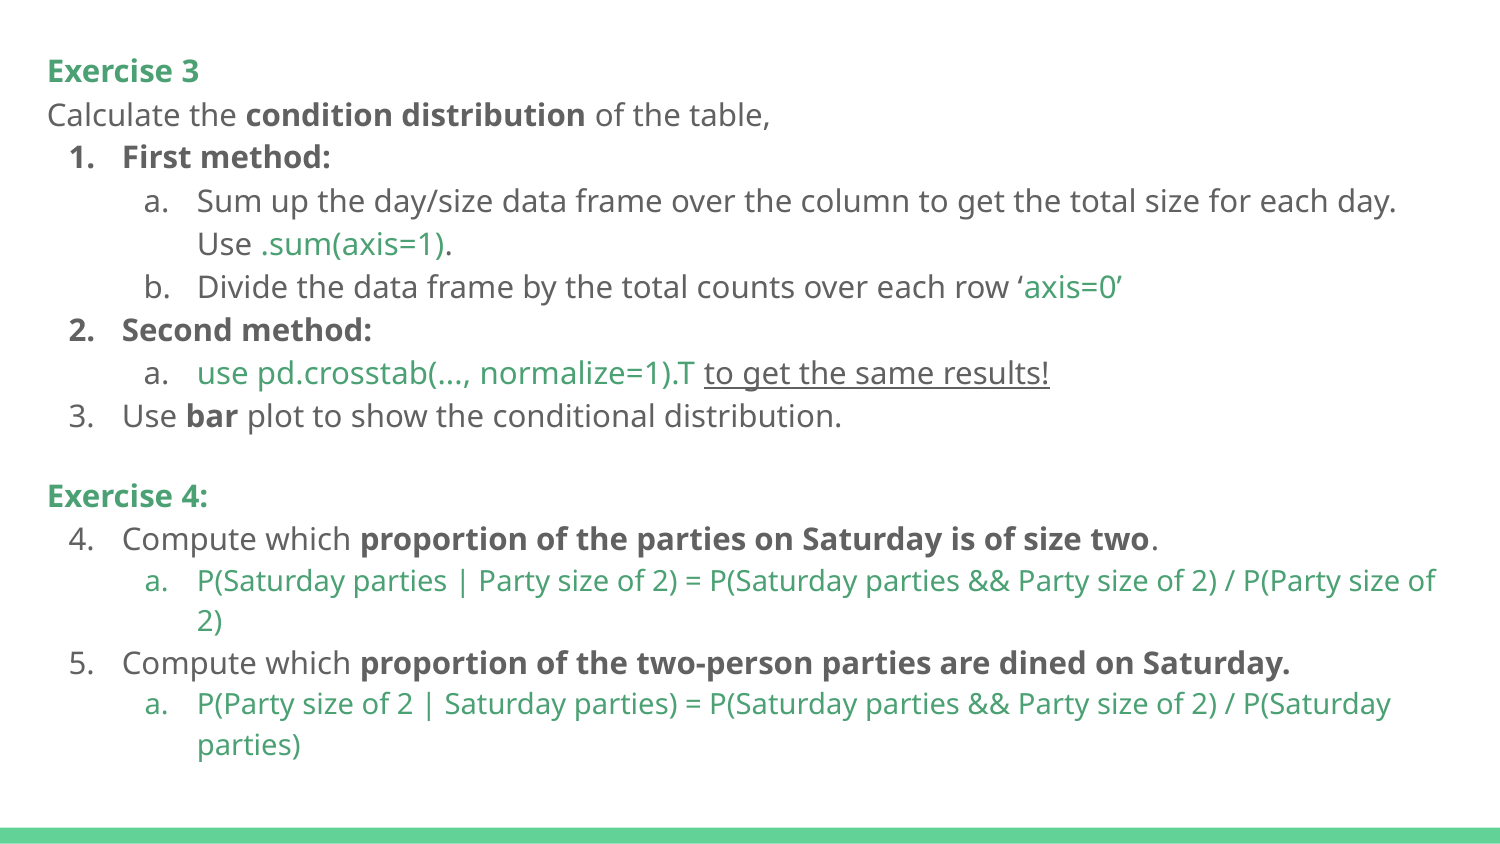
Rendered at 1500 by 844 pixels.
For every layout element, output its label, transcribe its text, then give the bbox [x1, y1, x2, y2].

list Exercise 3 Calculate the condition distribution of the table, First method: Sum up the day/size data frame over the column to get the total size for each day. Use .sum(axis=1). Divide the data frame by the total counts over each row ‘axis=0’ Second method: use pd.crosstab(..., normalize=1).T to get the same results! Use bar plot to show the conditional distribution. Exercise 4: Compute which proportion of the parties on Saturday is of size two. P(Saturday parties | Party size of 2) = P(Saturday parties && Party size of 2) / P(Party size of 2) Compute which proportion of the two-person parties are dined on Saturday. P(Party size of 2 | Saturday parties) = P(Saturday parties && Party size of 2) / P(Saturday parties) [31, 36, 1469, 784]
